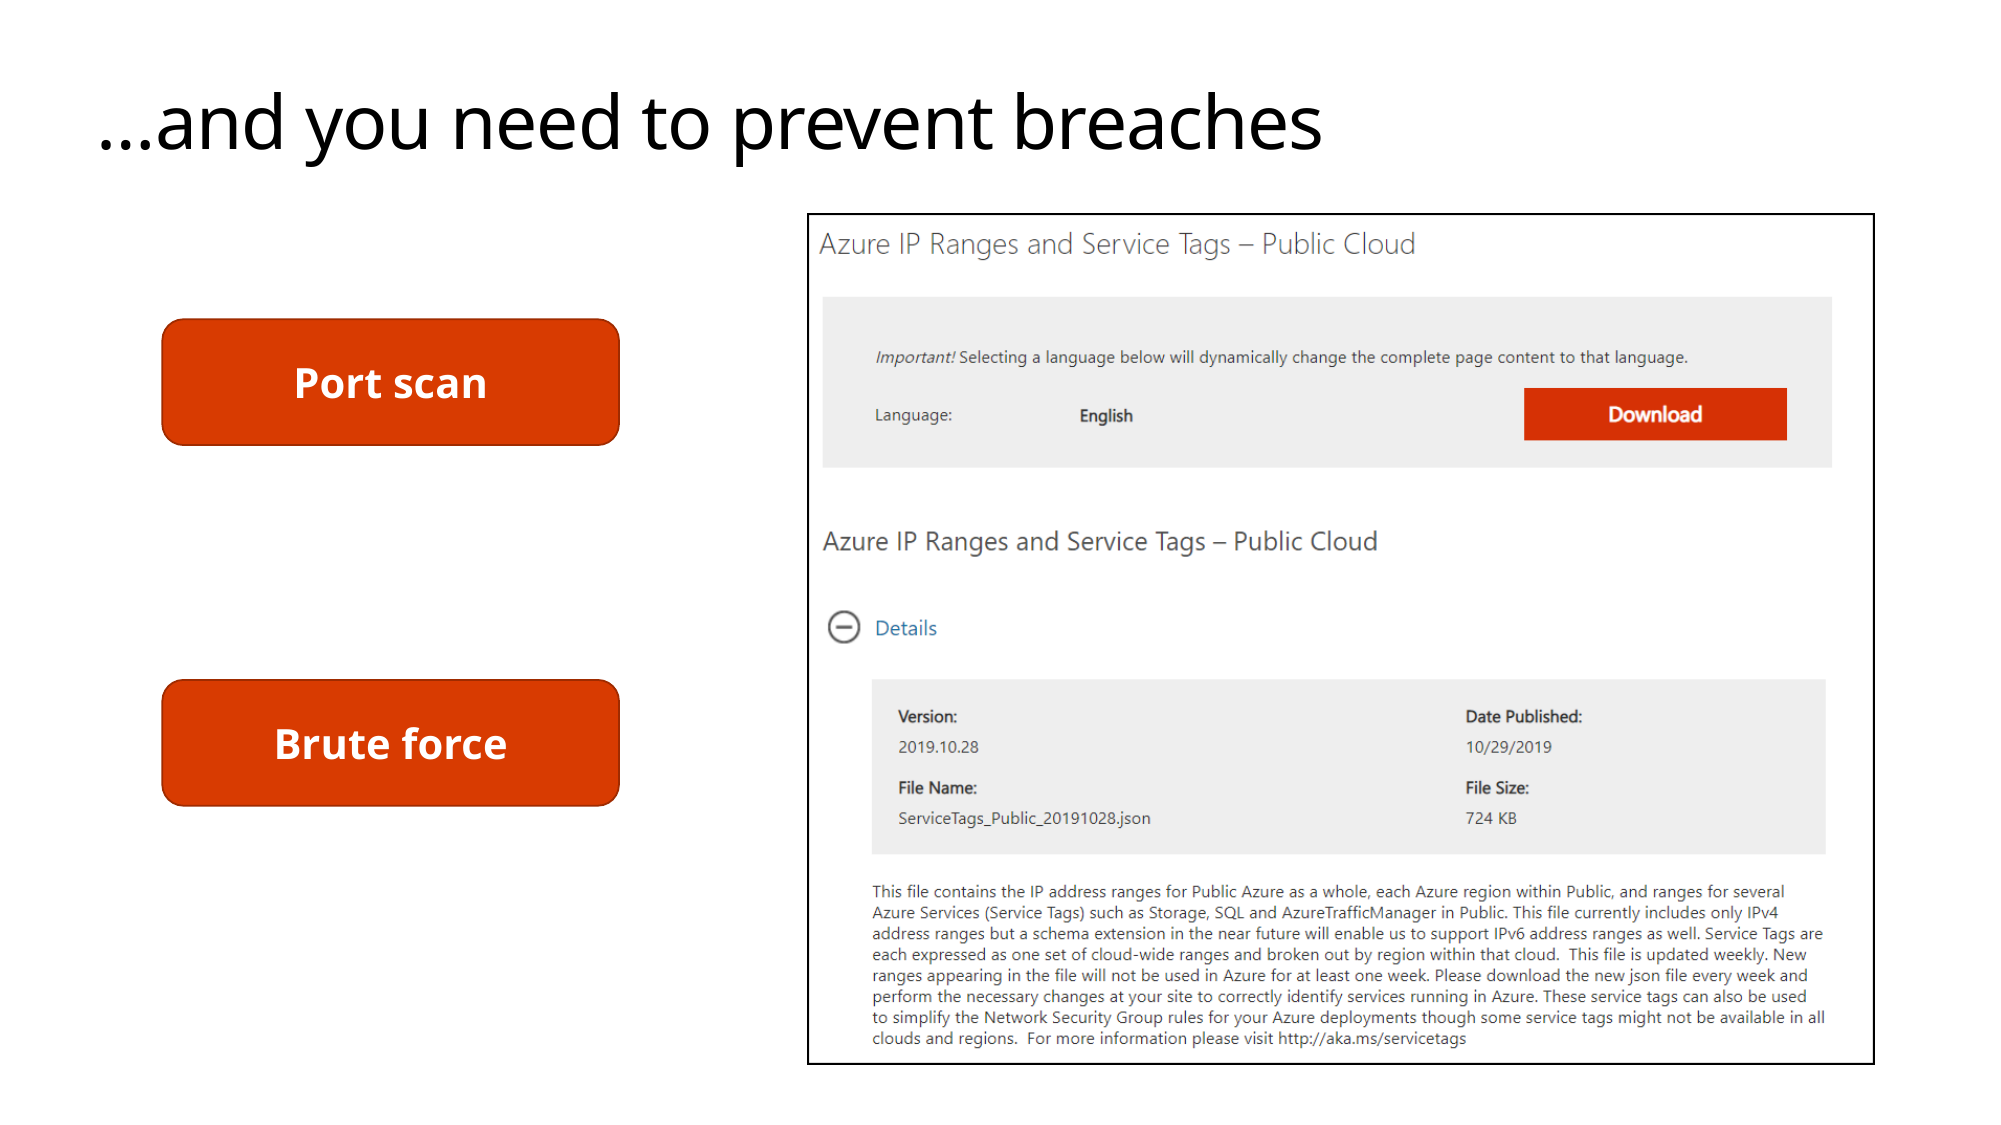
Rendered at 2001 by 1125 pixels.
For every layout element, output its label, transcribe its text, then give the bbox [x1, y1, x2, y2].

text_box Port scan [161, 318, 620, 446]
title …and you need to prevent breaches [96, 75, 1904, 166]
picture [807, 212, 1876, 1065]
text_box Brute force [161, 679, 620, 807]
